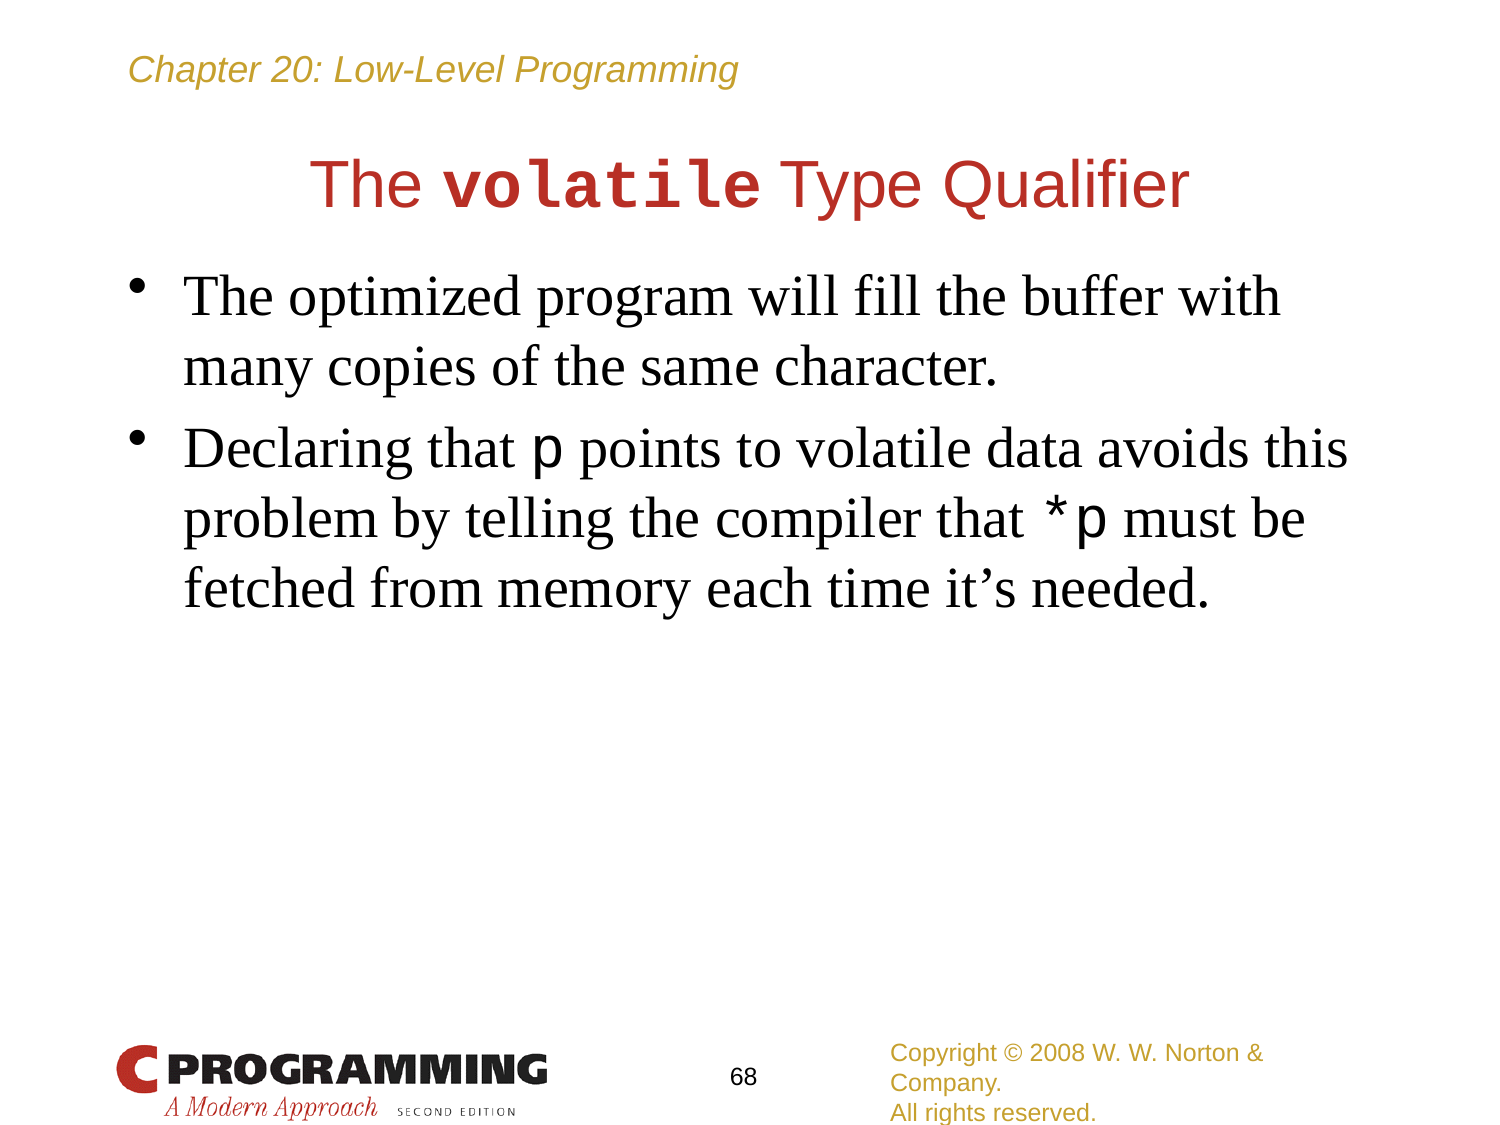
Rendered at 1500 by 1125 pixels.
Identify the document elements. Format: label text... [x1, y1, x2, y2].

picture [112, 1041, 550, 1123]
slide_number 68 [687, 1049, 801, 1101]
title The volatile Type Qualifier [112, 125, 1388, 238]
list The optimized program will fill the buffer with many copies of the same character. Declaring that p points to volatile data avoids this problem by telling the compiler that *p must be fetched from memory each time it’s needed. [112, 249, 1388, 1038]
footer Copyright © 2008 W. W. Norton & Company. All rights reserved. [874, 1043, 1388, 1119]
